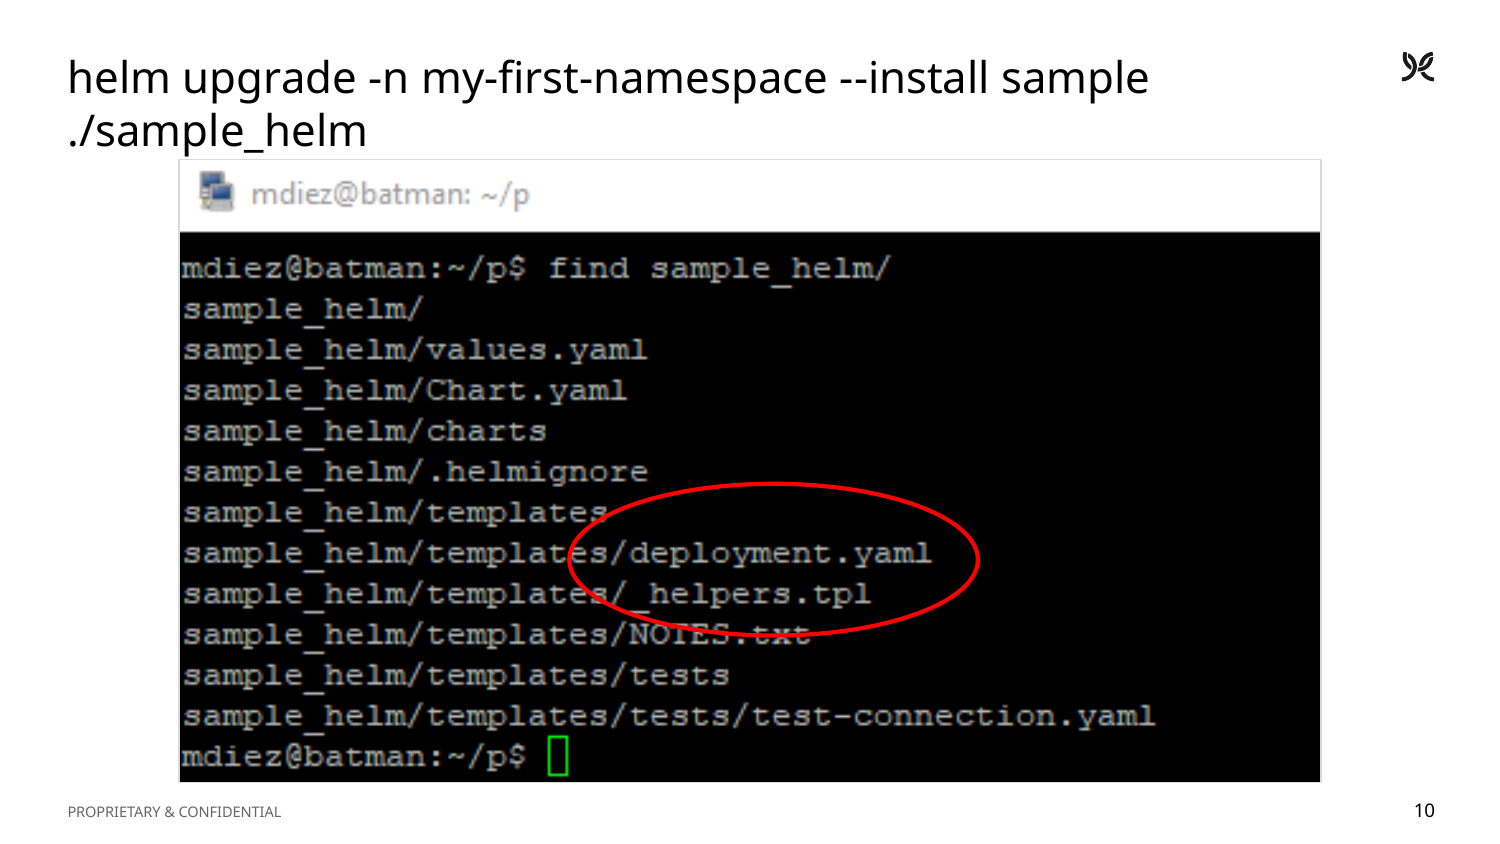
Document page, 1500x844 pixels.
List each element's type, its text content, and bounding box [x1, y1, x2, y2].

slide_number 10 [1345, 566, 1436, 844]
title helm upgrade -n my-first-namespace --install sample ./sample_helm [67, 49, 1436, 180]
picture [179, 160, 1321, 783]
